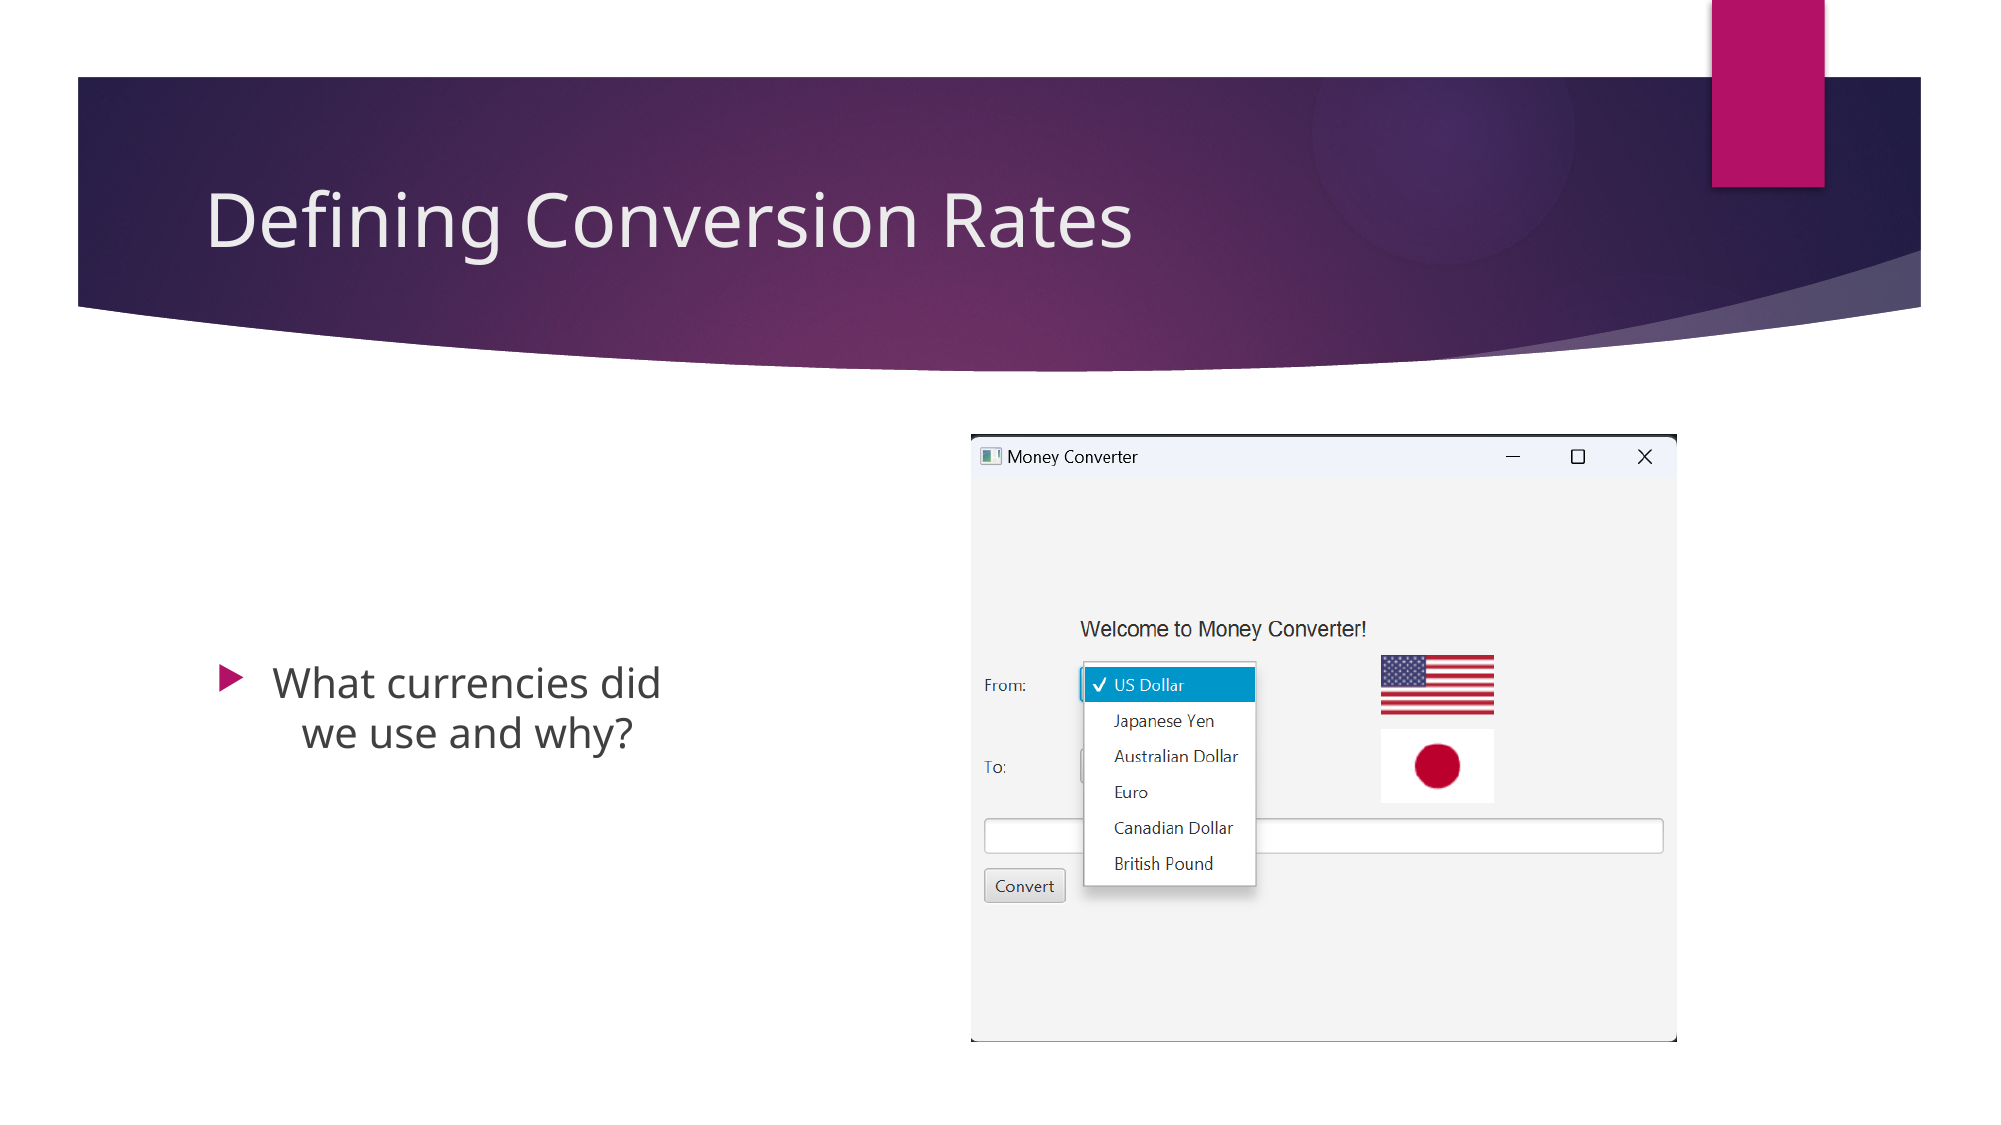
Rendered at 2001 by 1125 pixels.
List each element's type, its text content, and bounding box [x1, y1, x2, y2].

picture [971, 434, 1677, 1042]
list What currencies did we use and why? [189, 427, 690, 988]
title Defining Conversion Rates [189, 159, 1627, 276]
